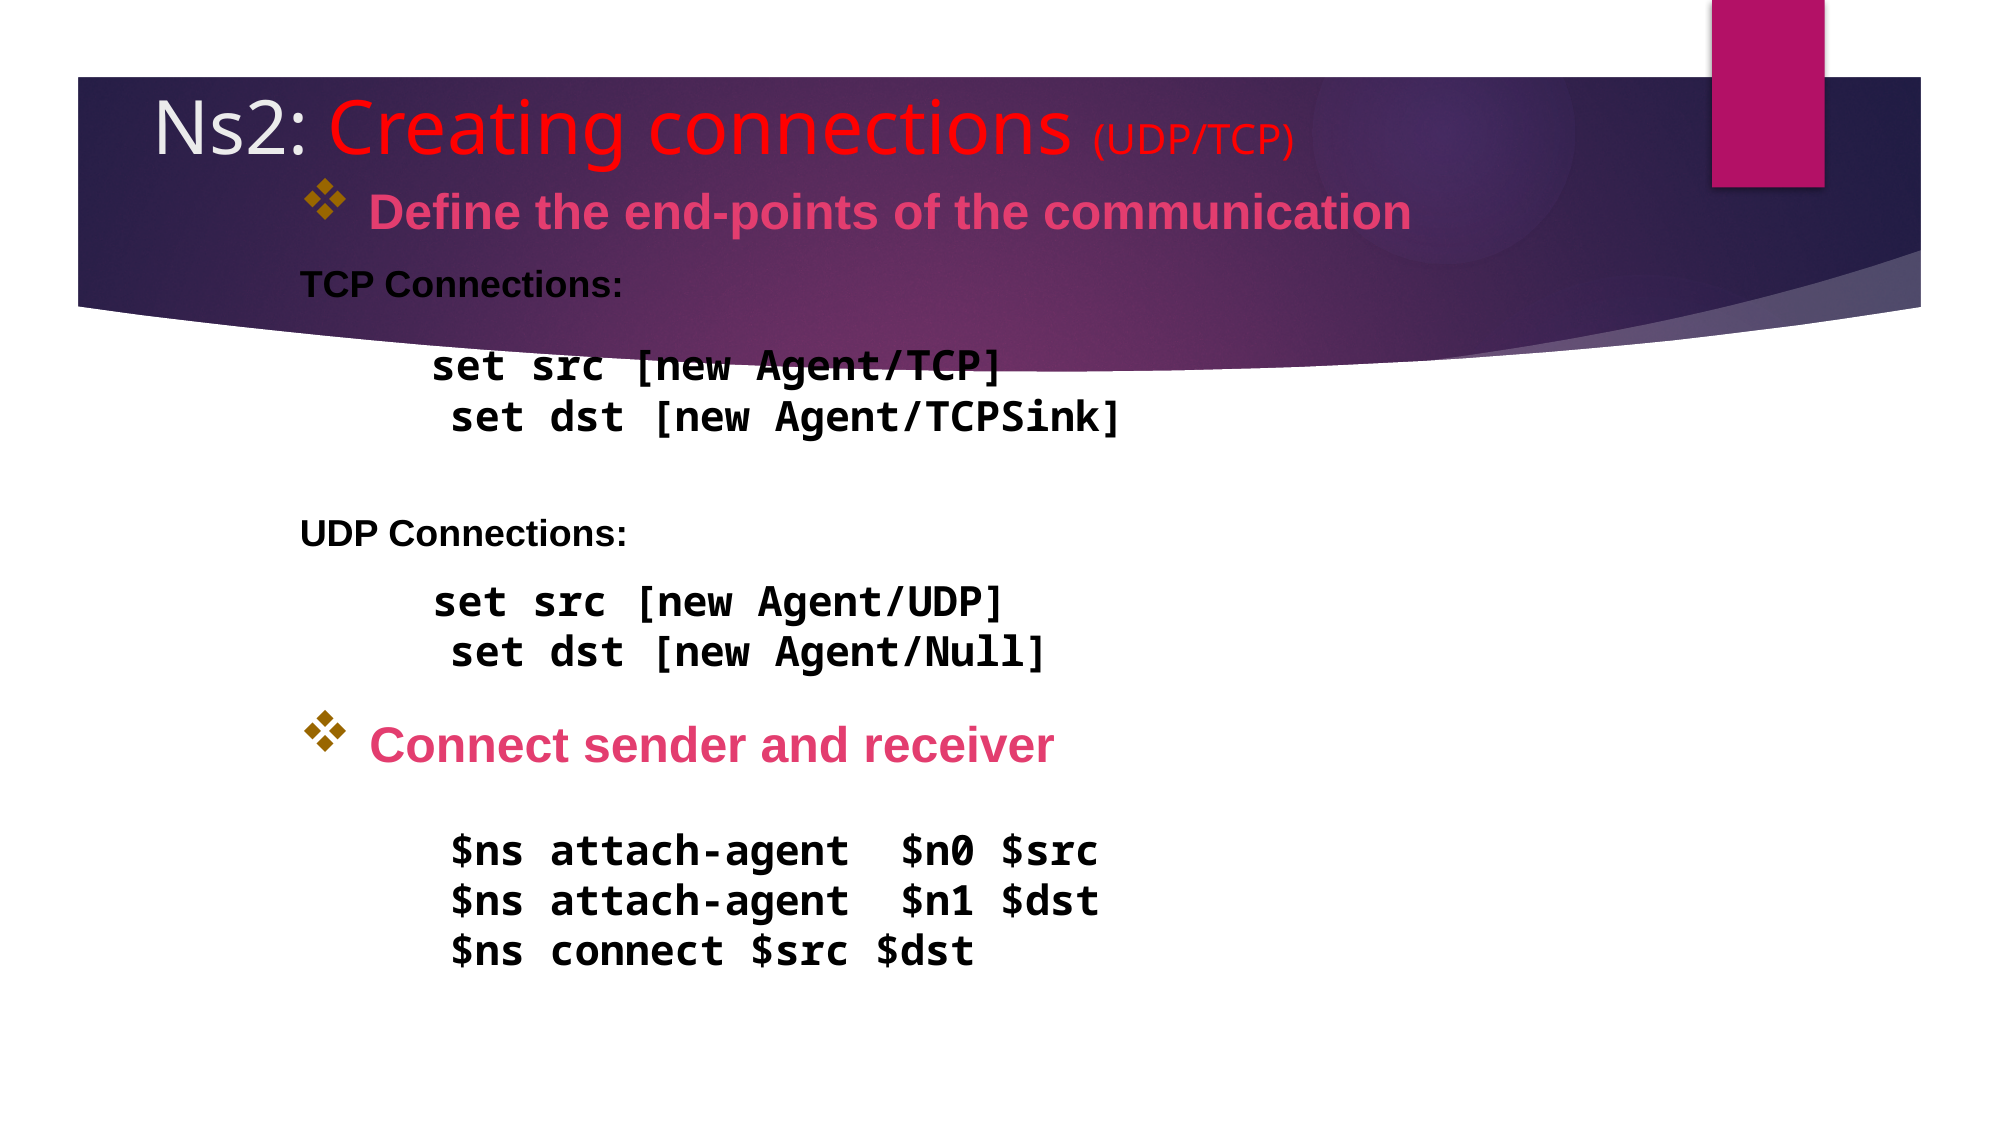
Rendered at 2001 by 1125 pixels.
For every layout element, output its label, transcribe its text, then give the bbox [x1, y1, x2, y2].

title Ns2: Creating connections (UDP/TCP) [137, 15, 1863, 234]
text_box Define the end-points of the communication TCP Connections: set src [new Agent/TCP] set dst [new Agent/TCPSink] UDP Connections: set src [new Agent/UDP] set dst [new Agent/Null] Connect sender and receiver $ns attach-agent $n0 $src $ns attach-agent $n1 $dst $ns connect $src $dst [285, 164, 1703, 1125]
